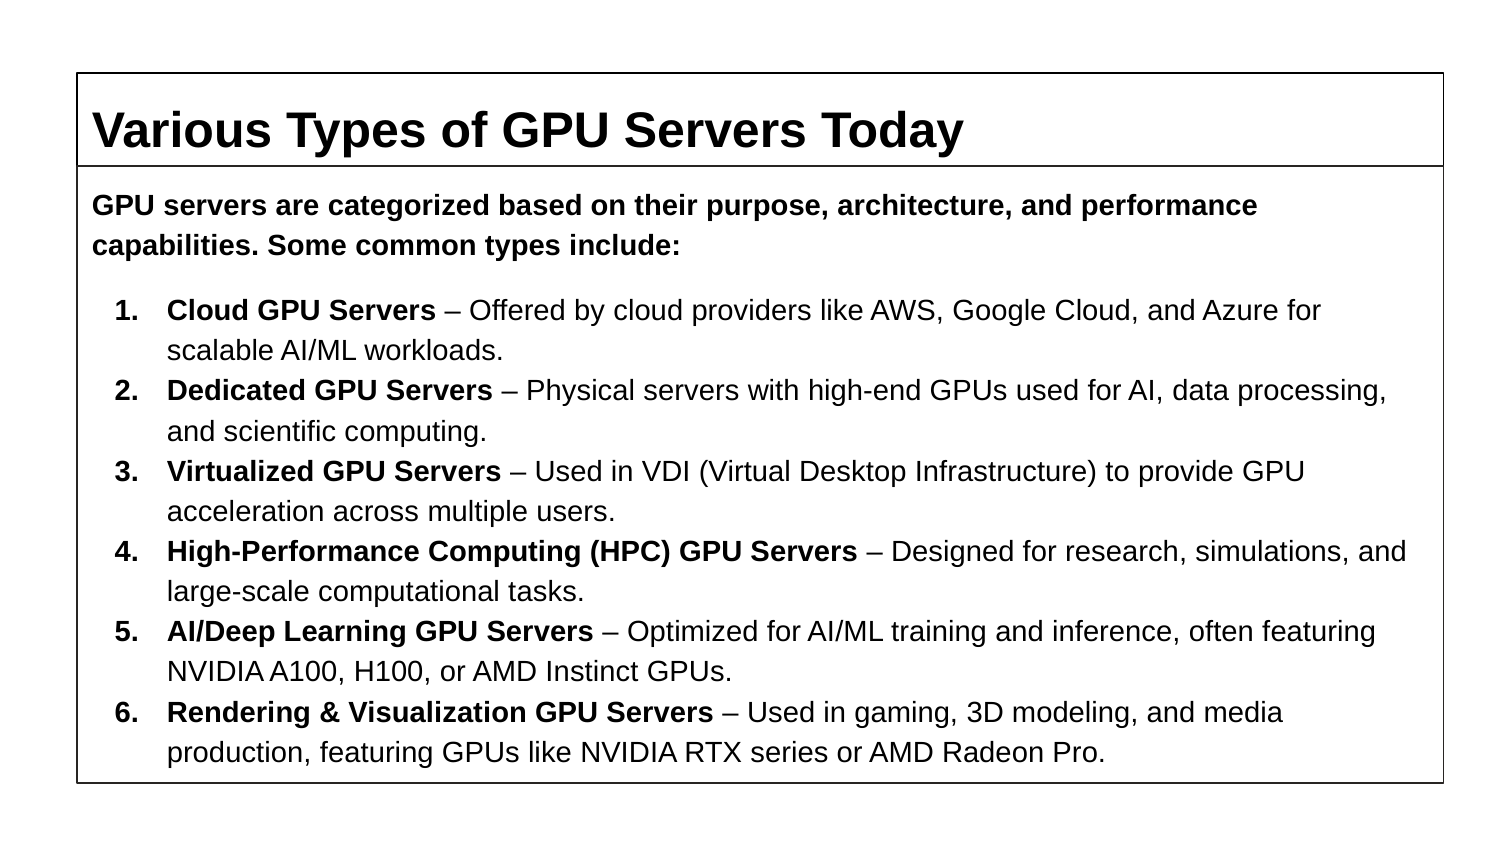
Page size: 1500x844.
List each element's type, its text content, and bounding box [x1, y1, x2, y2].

title Various Types of GPU Servers Today [76, 72, 1444, 165]
text_box GPU servers are categorized based on their purpose, architecture, and performance capabilities. Some common types include: Cloud GPU Servers – Offered by cloud providers like AWS, Google Cloud, and Azure for scalable AI/ML workloads. Dedicated GPU Servers – Physical servers with high-end GPUs used for AI, data processing, and scientific computing. Virtualized GPU Servers – Used in VDI (Virtual Desktop Infrastructure) to provide GPU acceleration across multiple users. High-Performance Computing (HPC) GPU Servers – Designed for research, simulations, and large-scale computational tasks. AI/Deep Learning GPU Servers – Optimized for AI/ML training and inference, often featuring NVIDIA A100, H100, or AMD Instinct GPUs. Rendering & Visualization GPU Servers – Used in gaming, 3D modeling, and media production, featuring GPUs like NVIDIA RTX series or AMD Radeon Pro. [76, 165, 1444, 784]
